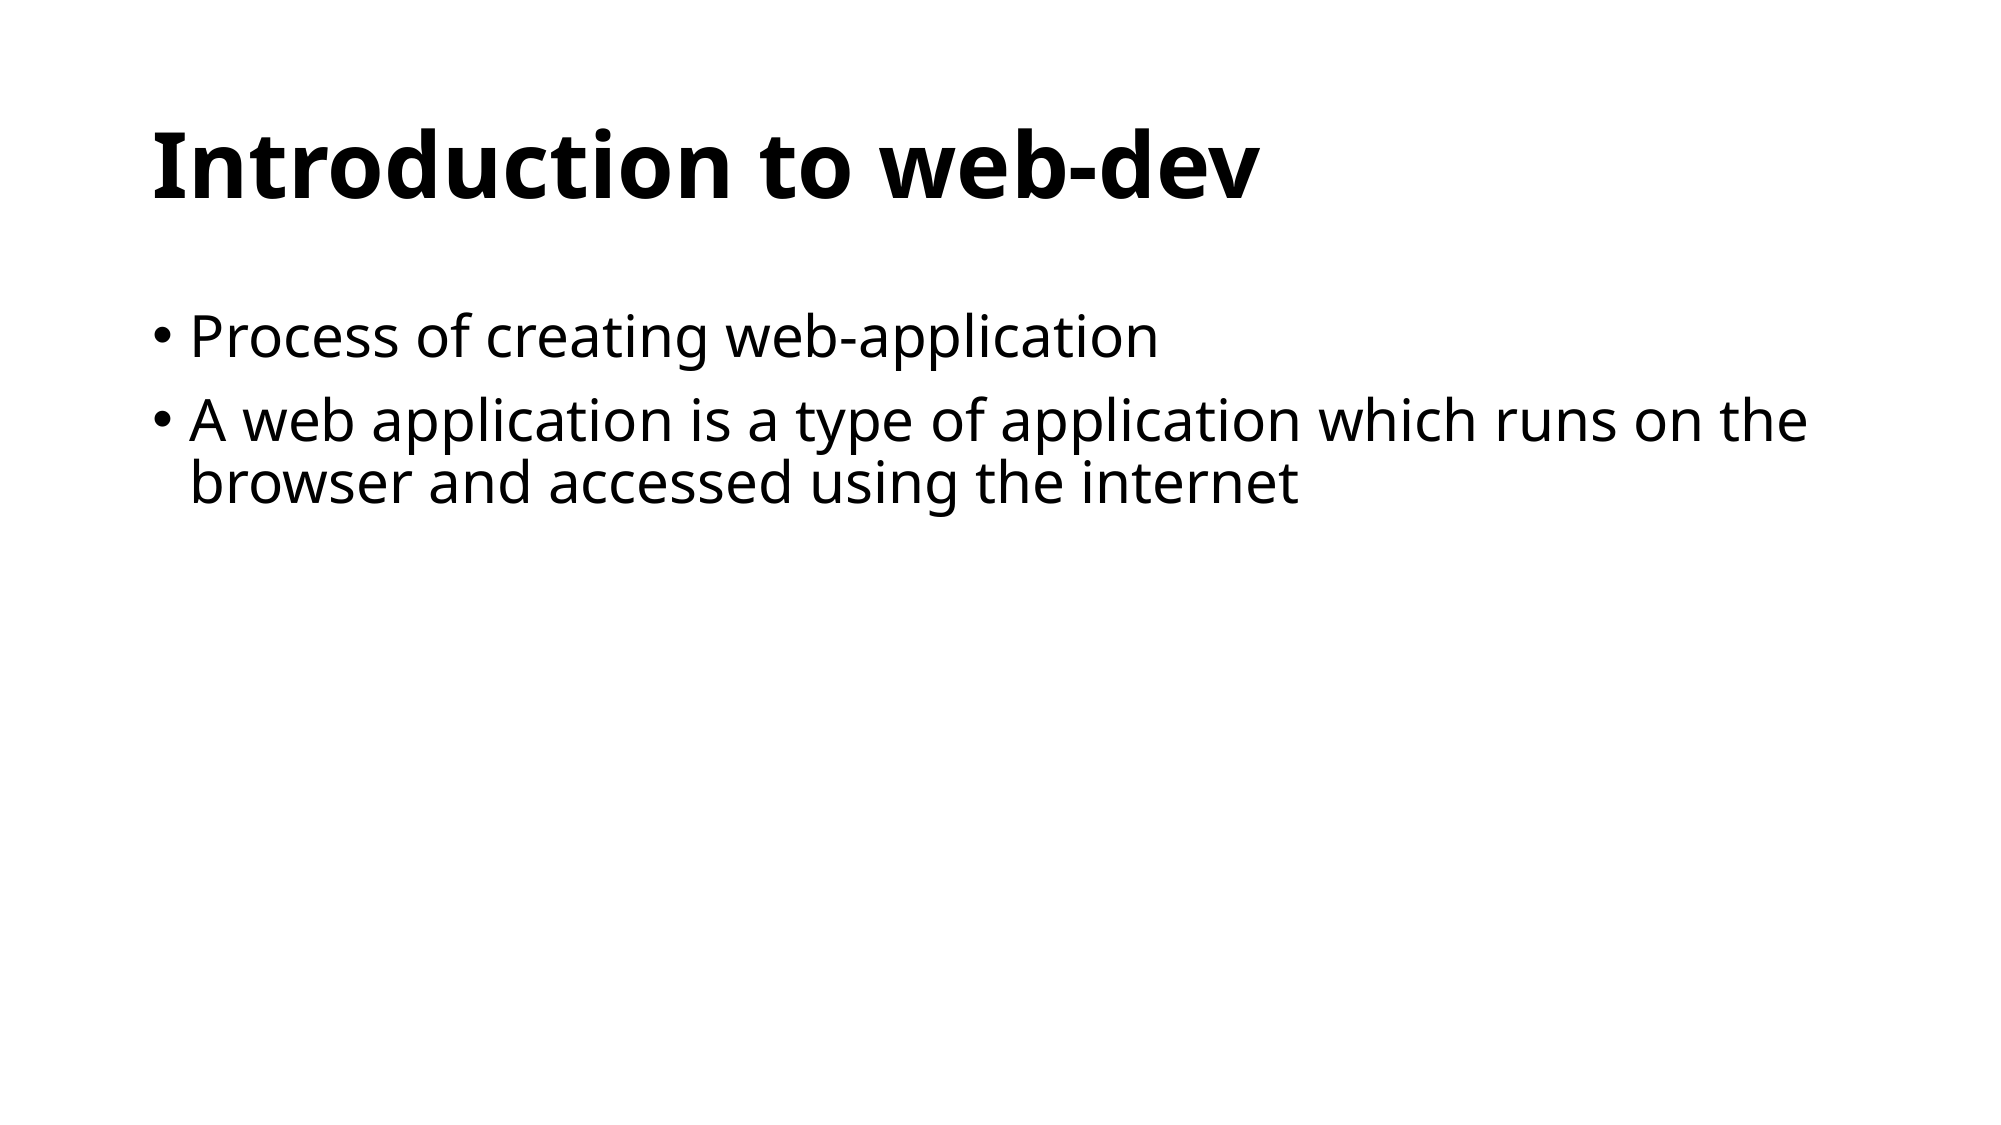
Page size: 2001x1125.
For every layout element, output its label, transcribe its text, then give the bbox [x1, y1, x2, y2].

list Process of creating web-application A web application is a type of application which runs on the browser and accessed using the internet [137, 299, 1863, 525]
title Introduction to web-dev [137, 59, 1863, 278]
